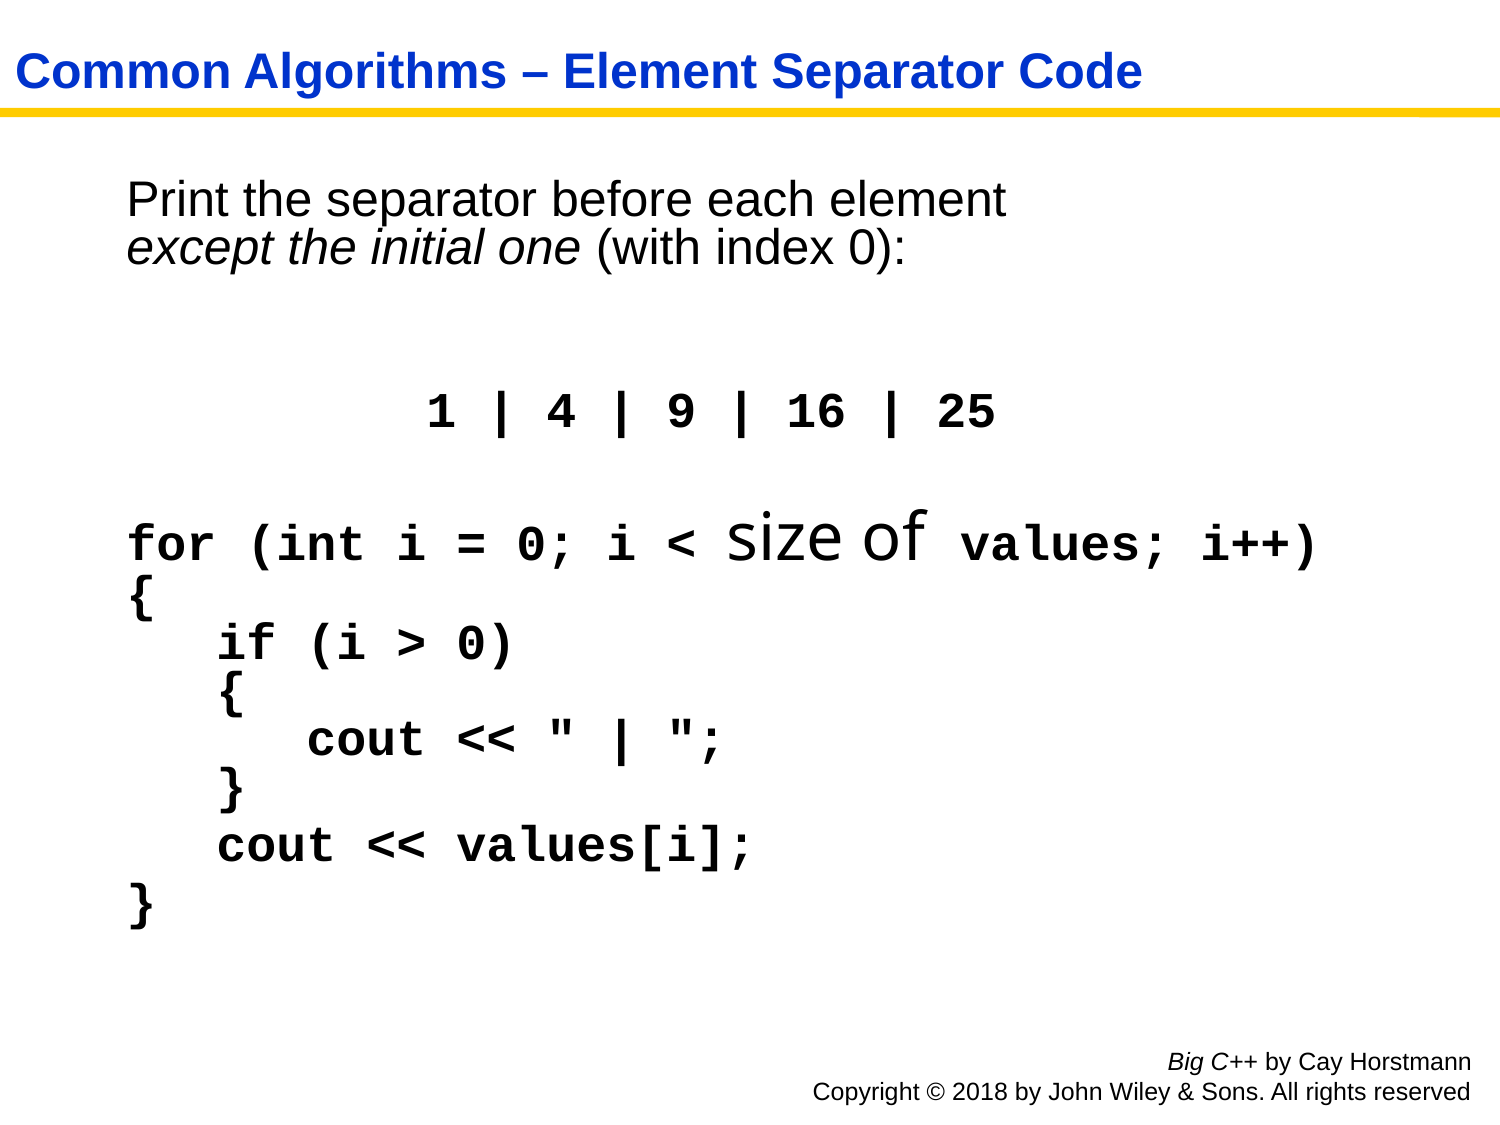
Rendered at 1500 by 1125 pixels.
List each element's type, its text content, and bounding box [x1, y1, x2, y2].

text_box Print the separator before each element except the initial one (with index 0): 1 | 4 | 9 | 16 | 25 for (int i = 0; i < size of values; i++) { if (i > 0) { cout << " | "; } cout << values[i]; } [55, 170, 1451, 937]
title Common Algorithms – Element Separator Code [0, 24, 1163, 113]
footer Big C++ by Cay Horstmann Copyright © 2018 by John Wiley & Sons. All rights reserved [624, 1037, 1488, 1101]
